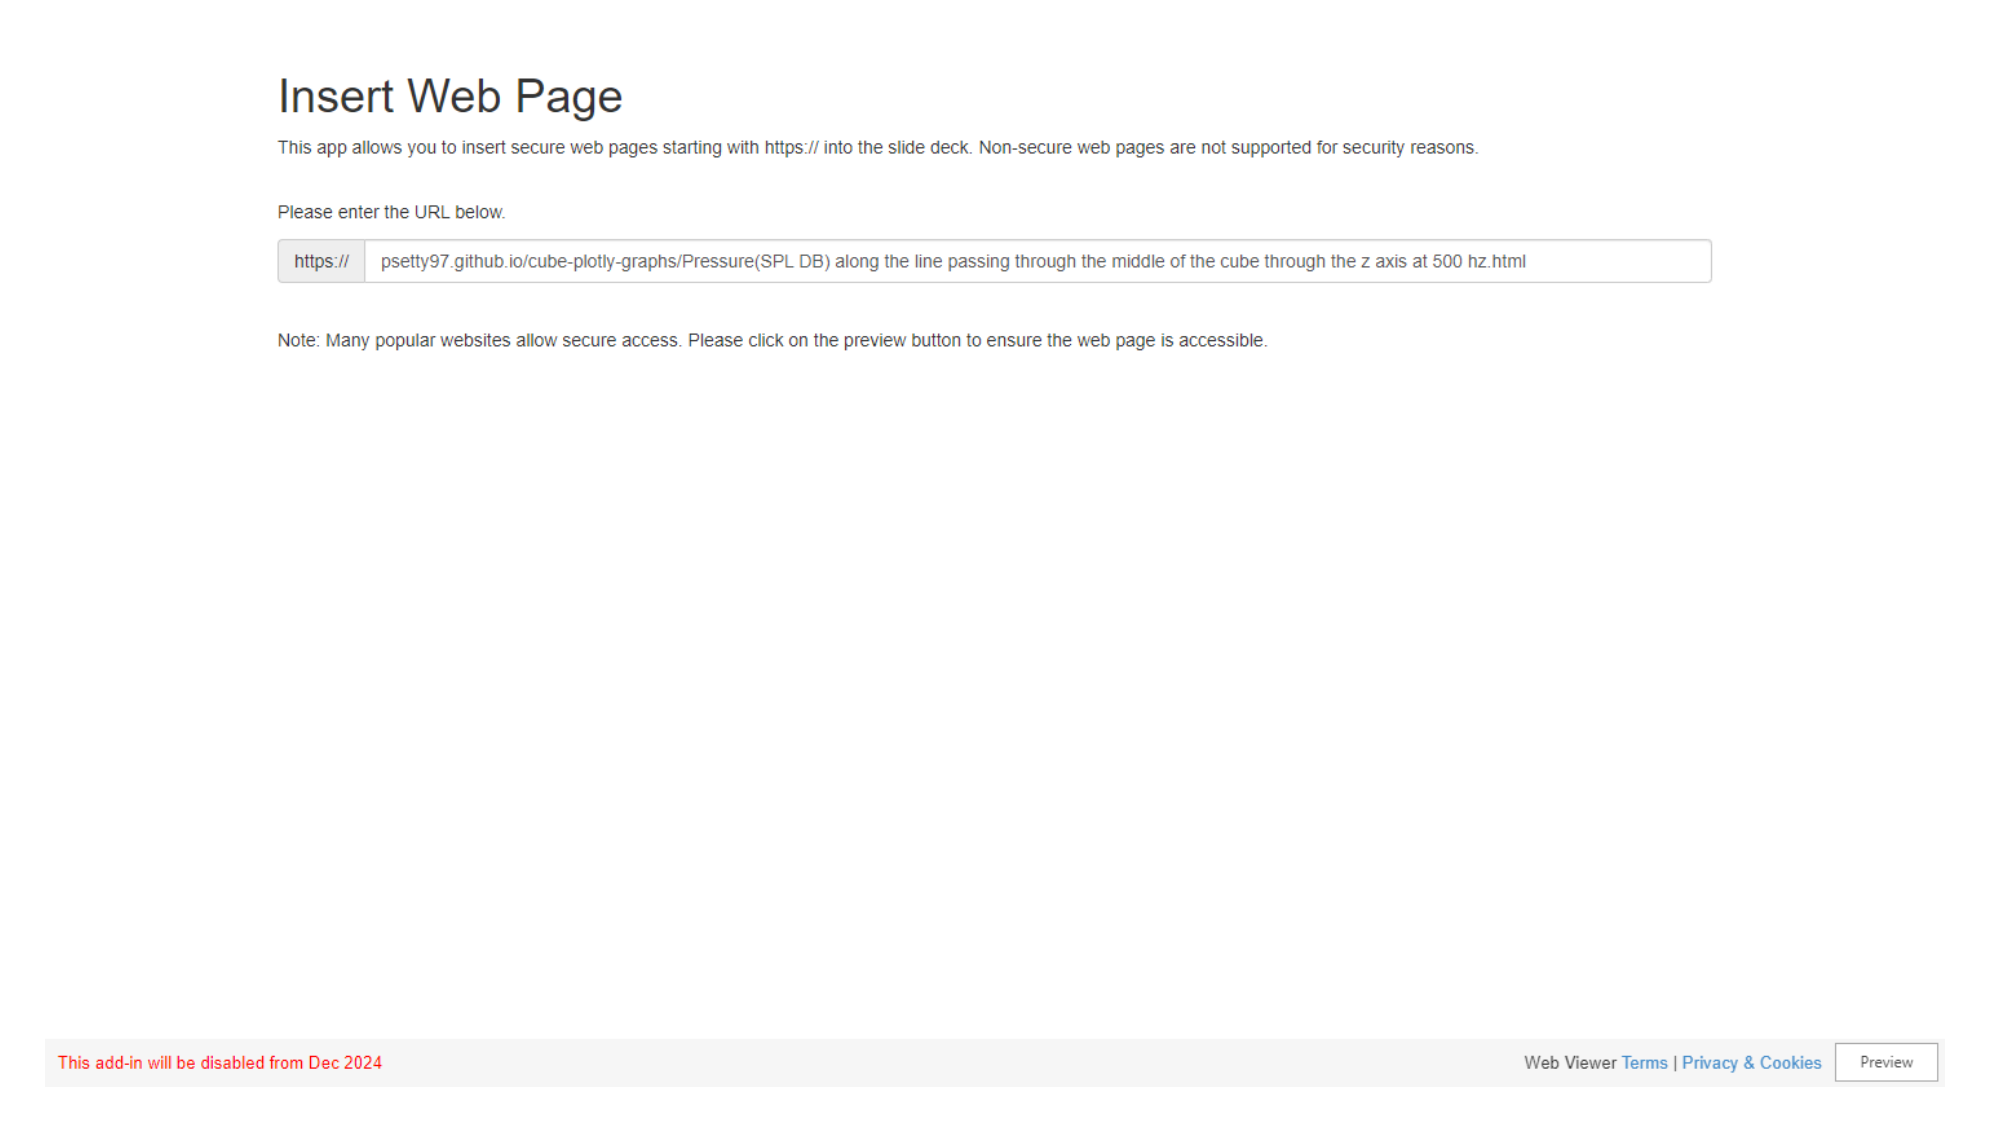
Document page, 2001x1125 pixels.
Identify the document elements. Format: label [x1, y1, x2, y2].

picture [45, 45, 1945, 1087]
